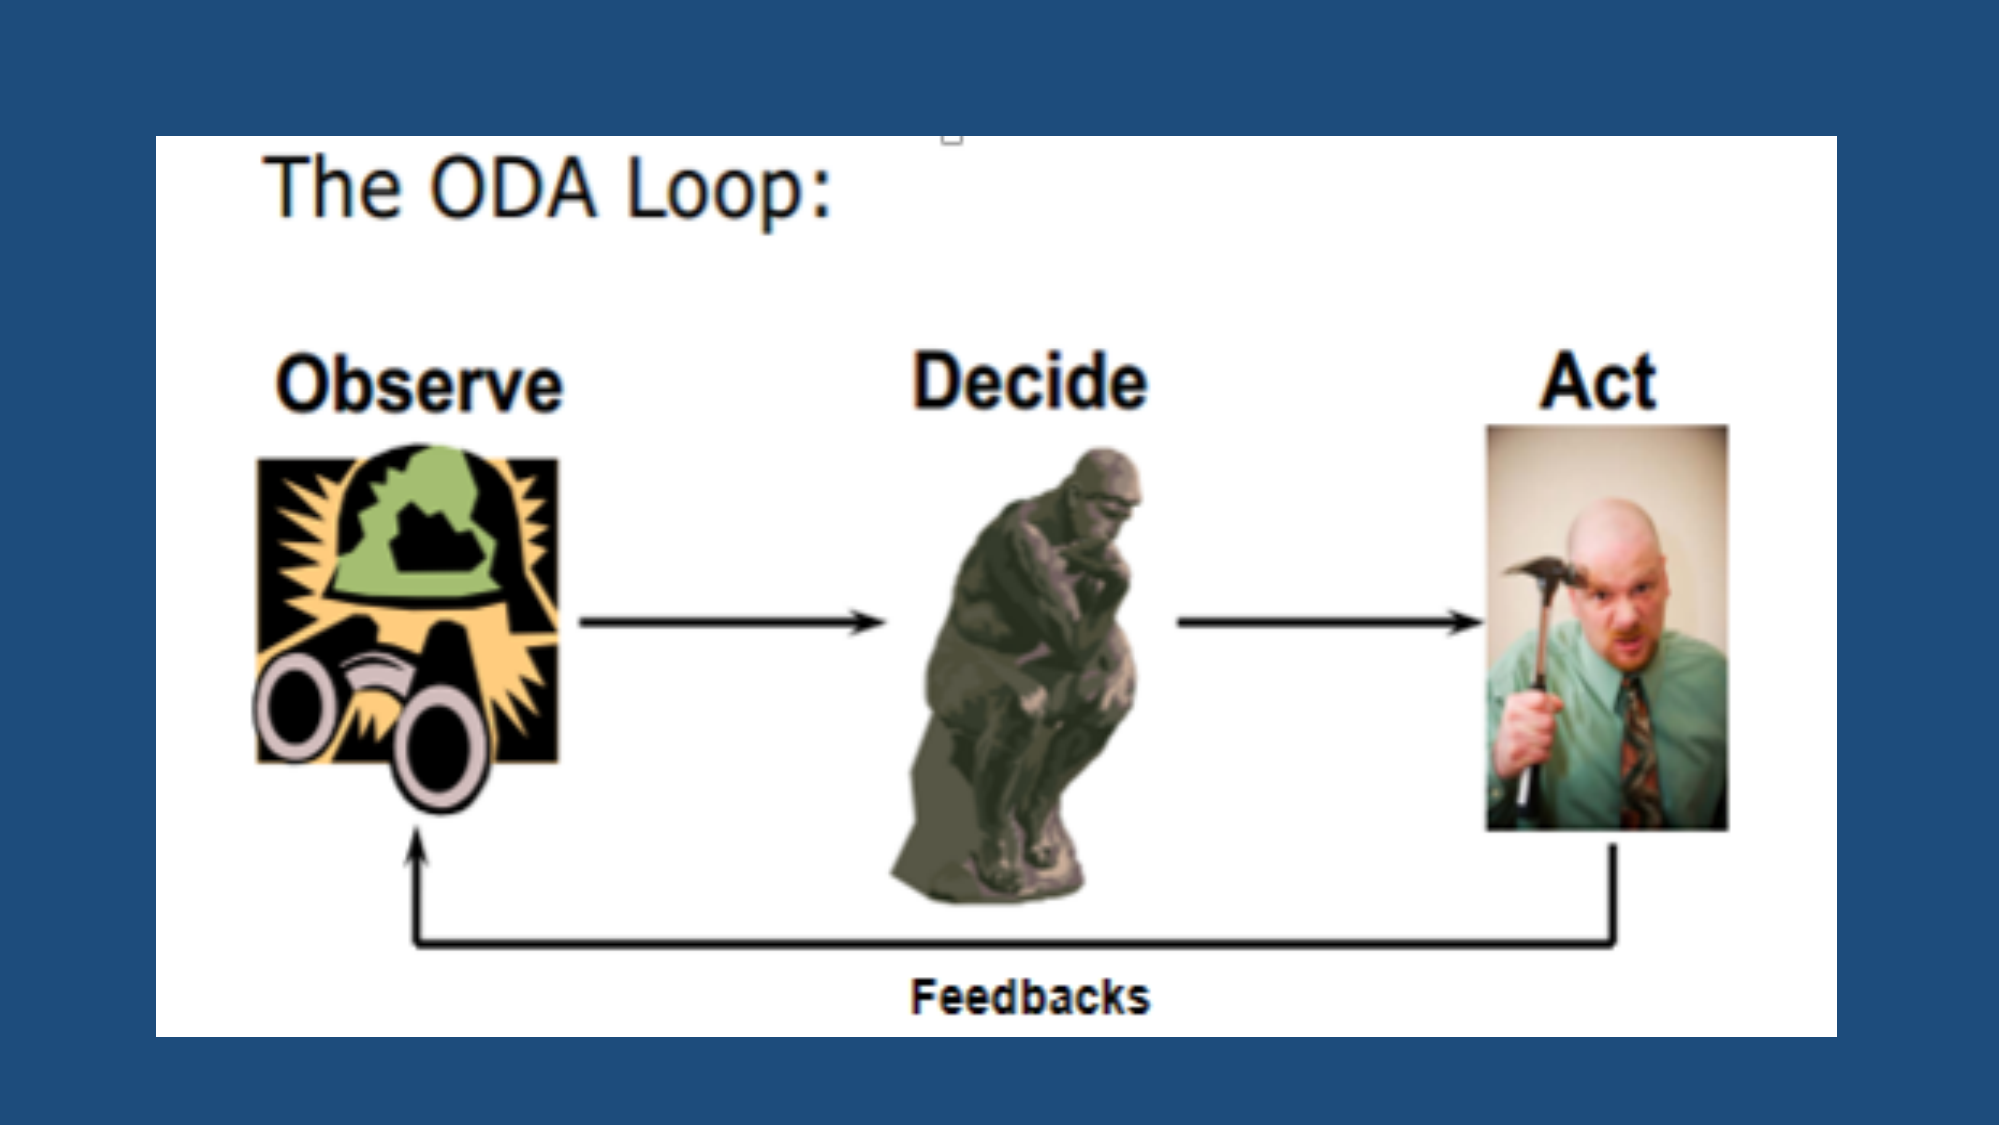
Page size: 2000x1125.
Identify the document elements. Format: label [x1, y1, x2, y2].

picture [156, 136, 1837, 1037]
